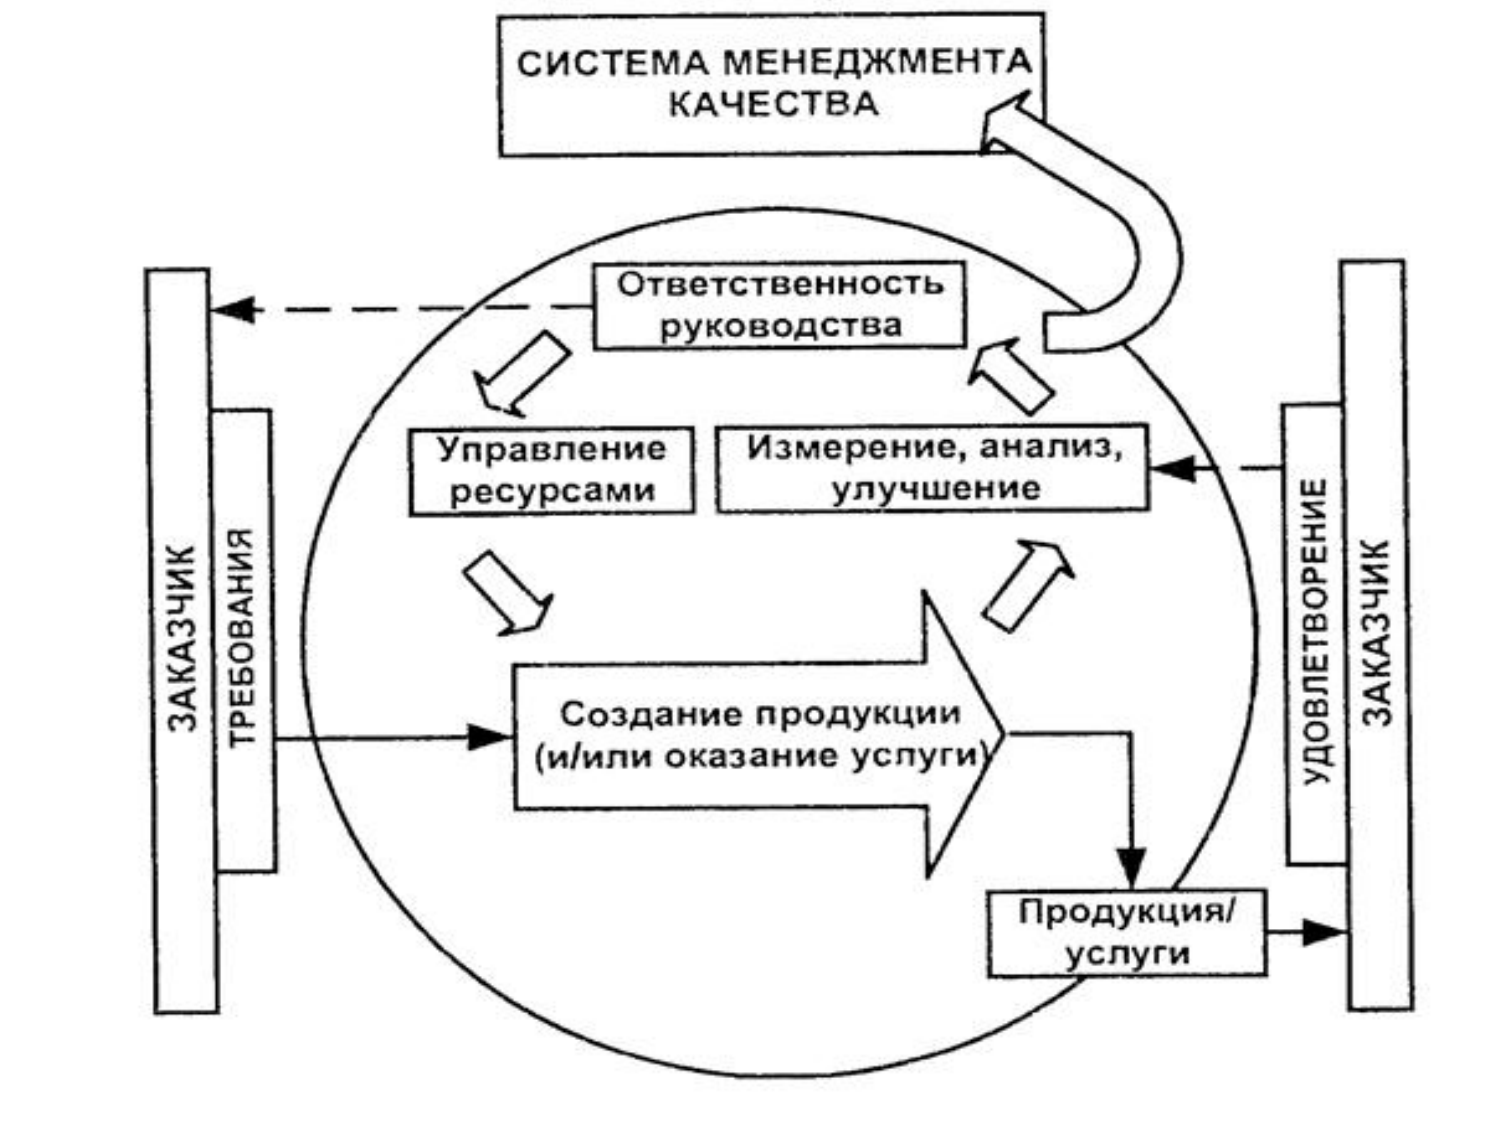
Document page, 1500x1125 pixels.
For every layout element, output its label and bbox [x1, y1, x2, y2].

list [0, 0, 1500, 1125]
